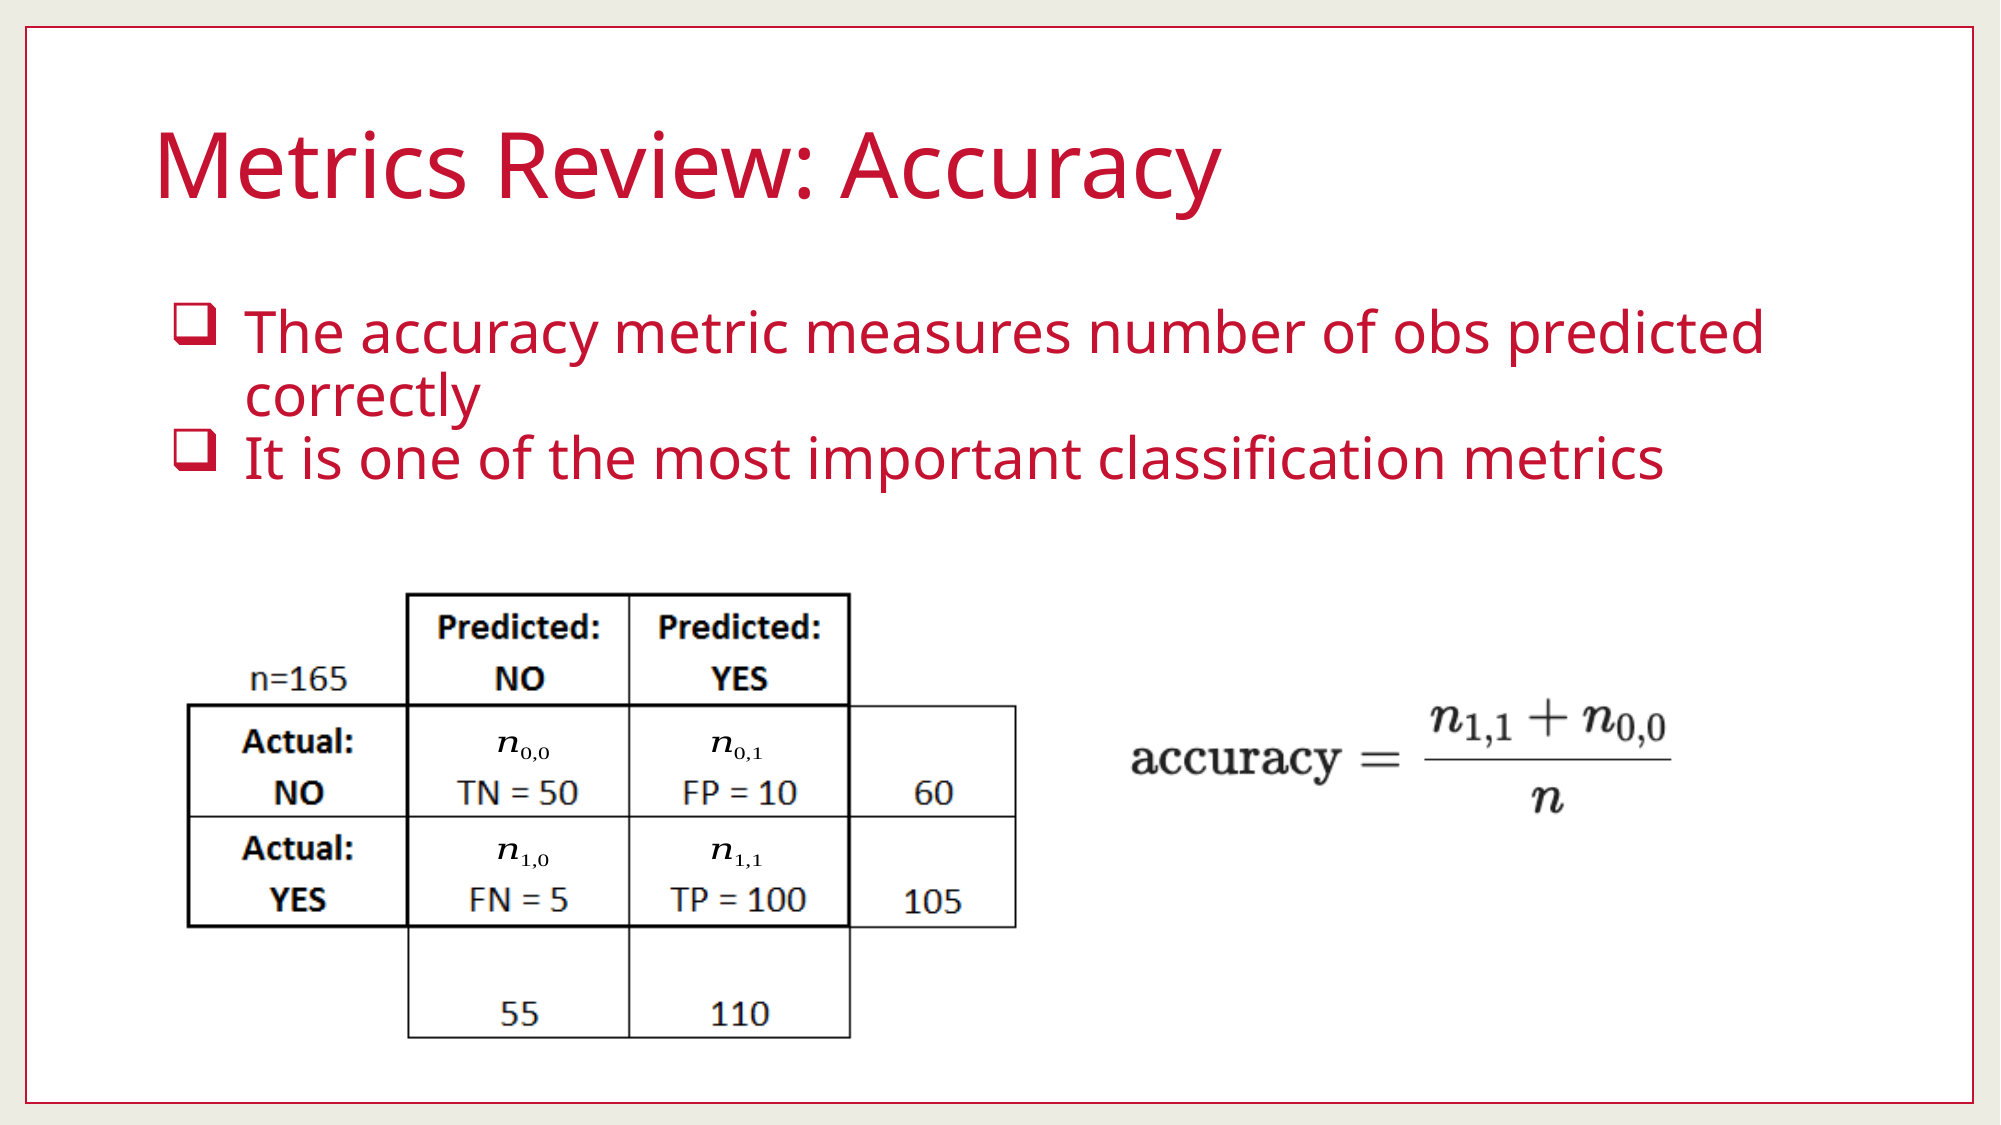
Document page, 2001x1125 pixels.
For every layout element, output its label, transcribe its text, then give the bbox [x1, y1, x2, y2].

picture [1093, 652, 1732, 855]
picture [153, 562, 1050, 1074]
list The accuracy metric measures number of obs predicted correctly It is one of the most important classification metrics [154, 296, 1972, 1010]
title Metrics Review: Accuracy [137, 59, 1945, 278]
